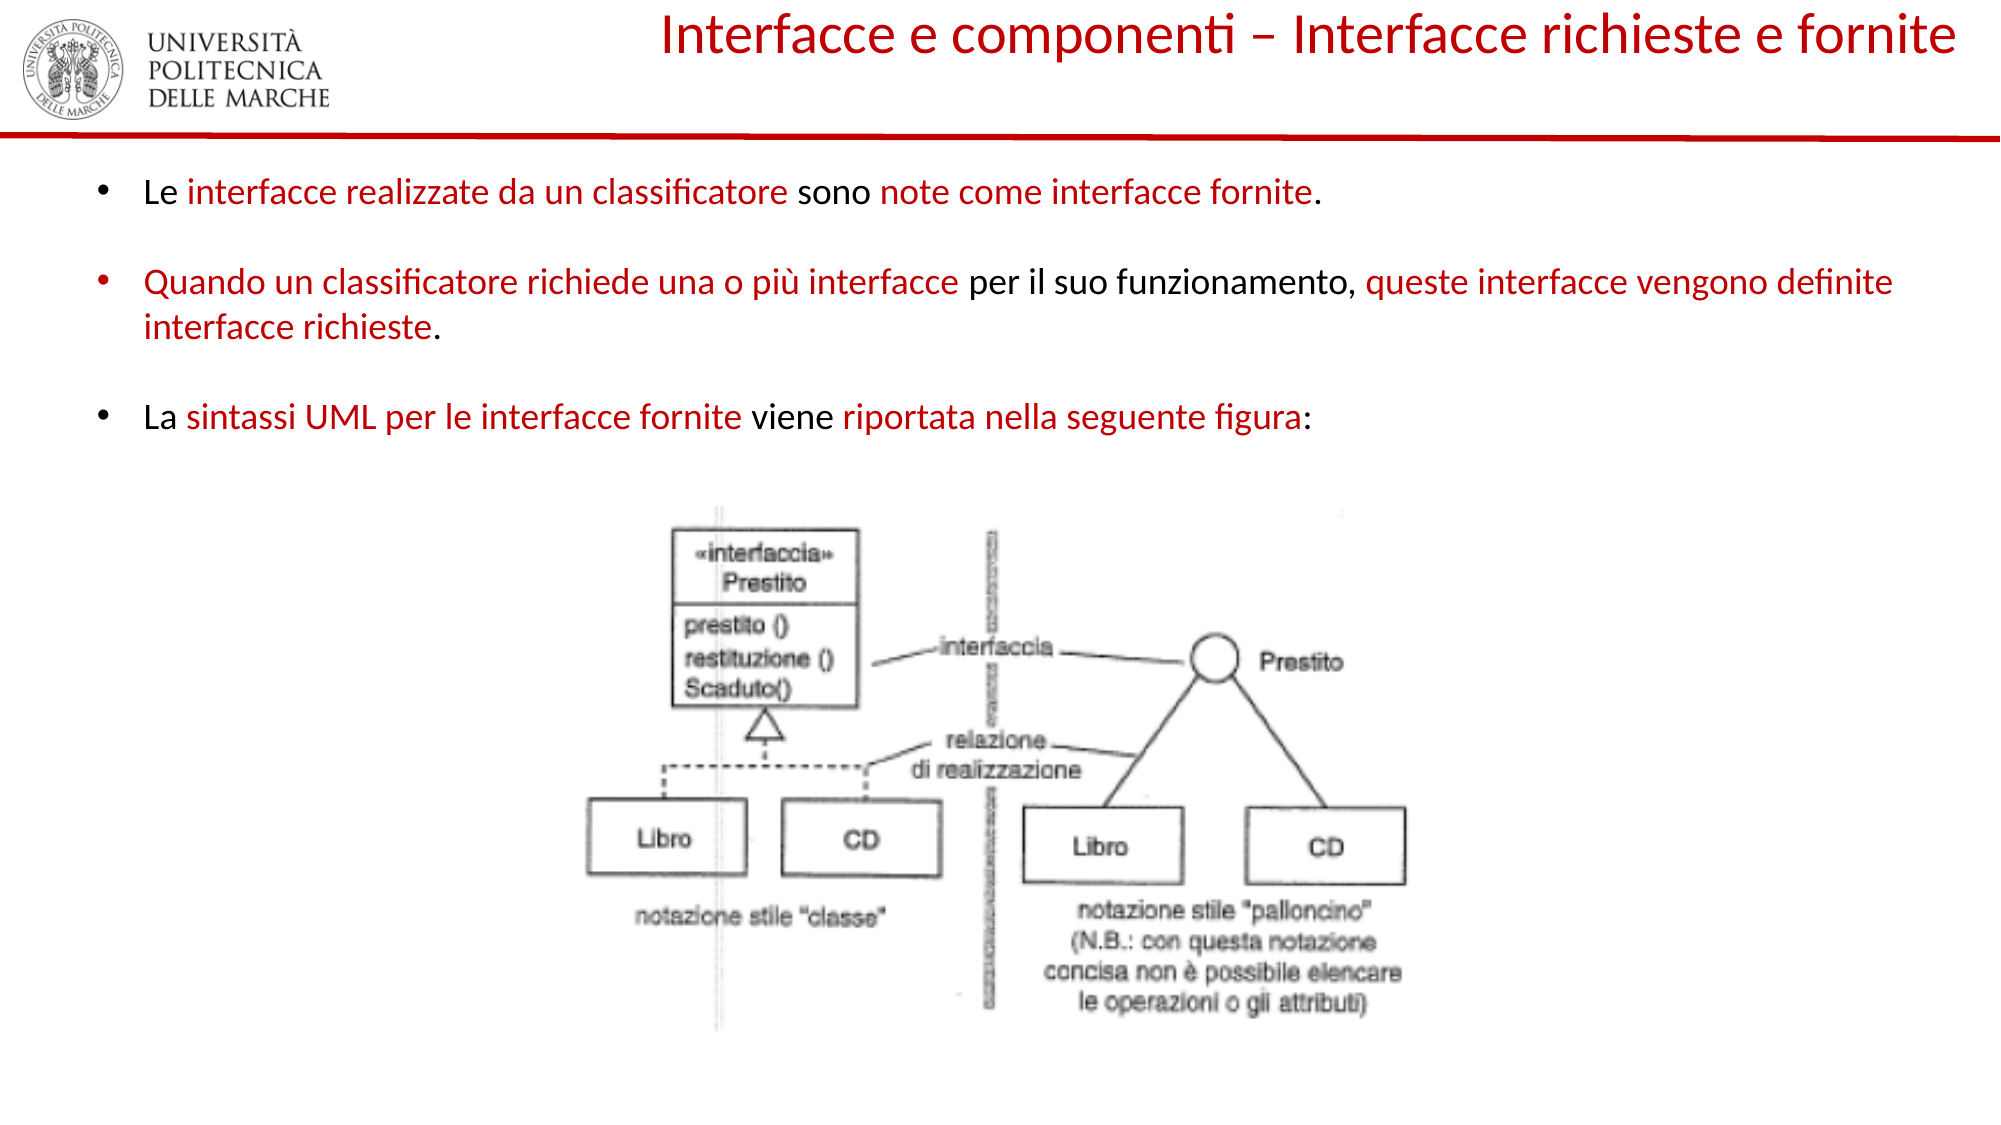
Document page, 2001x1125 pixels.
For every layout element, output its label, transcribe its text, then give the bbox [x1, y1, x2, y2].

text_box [0, 135, 2000, 139]
picture [514, 495, 1486, 1054]
picture [23, 17, 329, 122]
text_box Interfacce e componenti – Interfacce richieste e fornite [645, 0, 1973, 73]
text_box Le interfacce realizzate da un classificatore sono note come interfacce fornite. Quando un classificatore richiede una o più interfacce per il suo funzionamento, queste interfacce vengono definite interfacce richieste. La sintassi UML per le interfacce fornite viene riportata nella seguente figura: [82, 159, 1932, 543]
